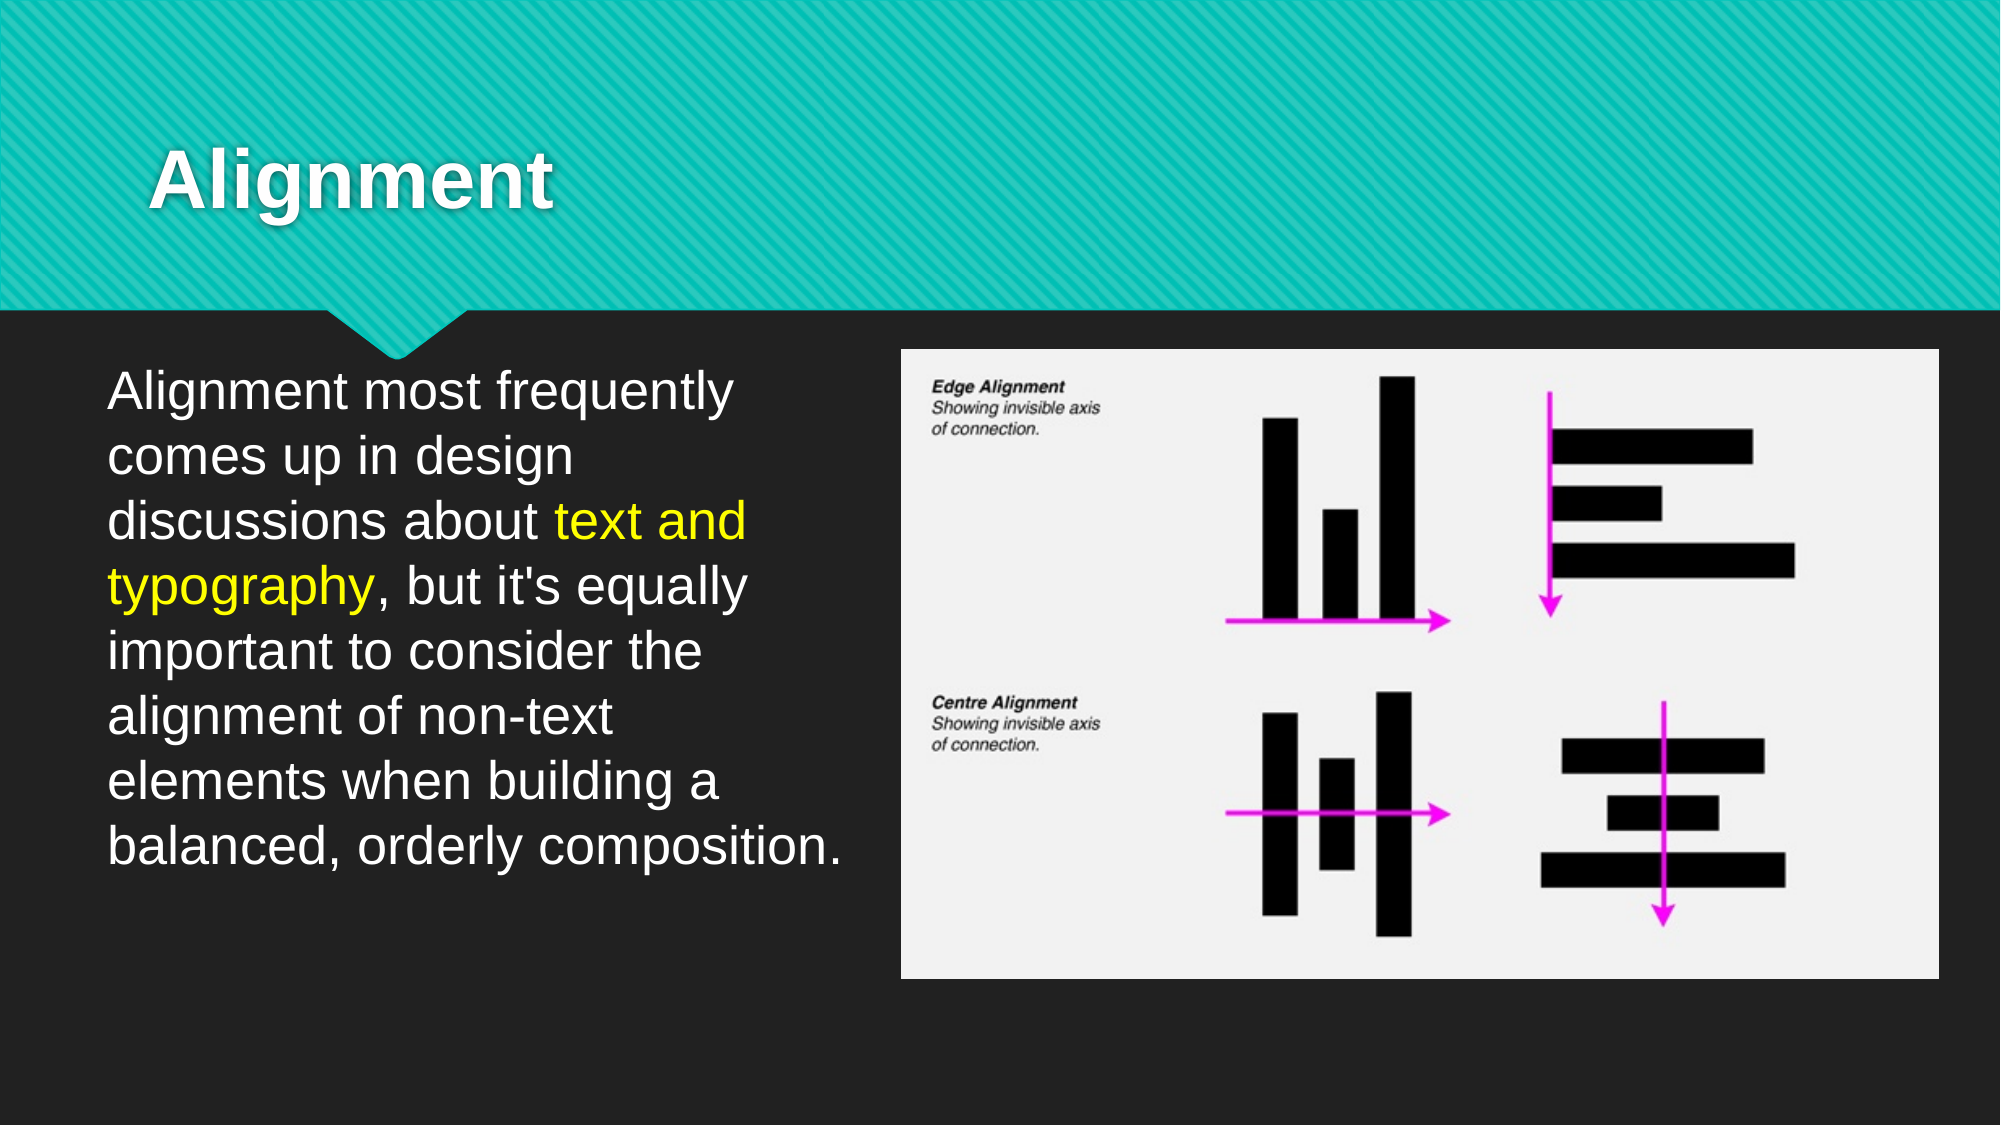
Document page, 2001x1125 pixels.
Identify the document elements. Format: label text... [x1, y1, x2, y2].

text_box Alignment most frequently comes up in design discussions about text and typography, but it's equally important to consider the alignment of non-text elements when building a balanced, orderly composition. [92, 347, 865, 883]
picture [901, 349, 1939, 979]
title Alignment [132, 73, 1868, 233]
